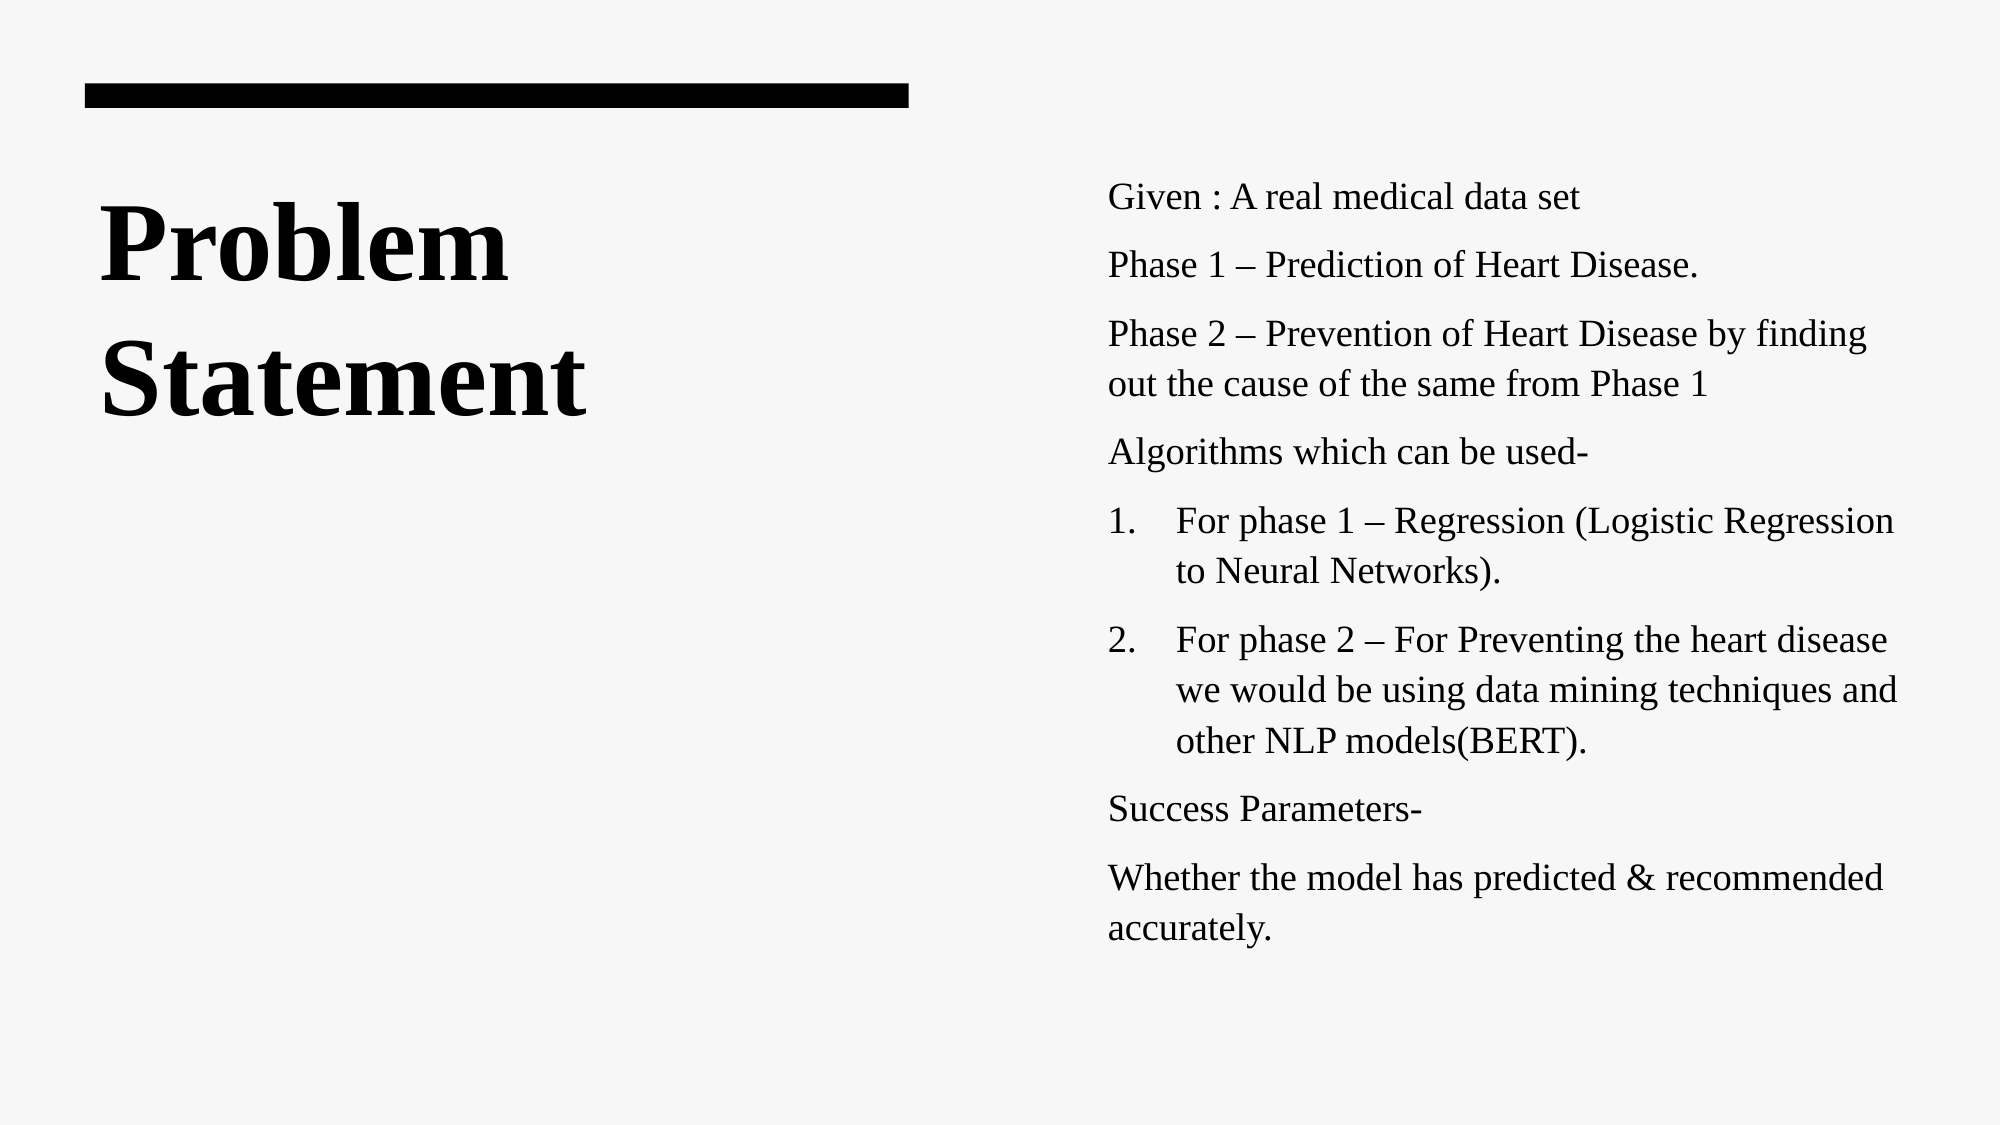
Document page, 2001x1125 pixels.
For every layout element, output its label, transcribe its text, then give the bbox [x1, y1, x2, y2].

title Problem Statement [84, 160, 909, 960]
list Given : A real medical data set Phase 1 – Prediction of Heart Disease. Phase 2 – Prevention of Heart Disease by finding out the cause of the same from Phase 1 Algorithms which can be used- For phase 1 – Regression (Logistic Regression to Neural Networks). For phase 2 – For Preventing the heart disease we would be using data mining techniques and other NLP models(BERT). Success Parameters- Whether the model has predicted & recommended accurately. [1092, 158, 1917, 958]
